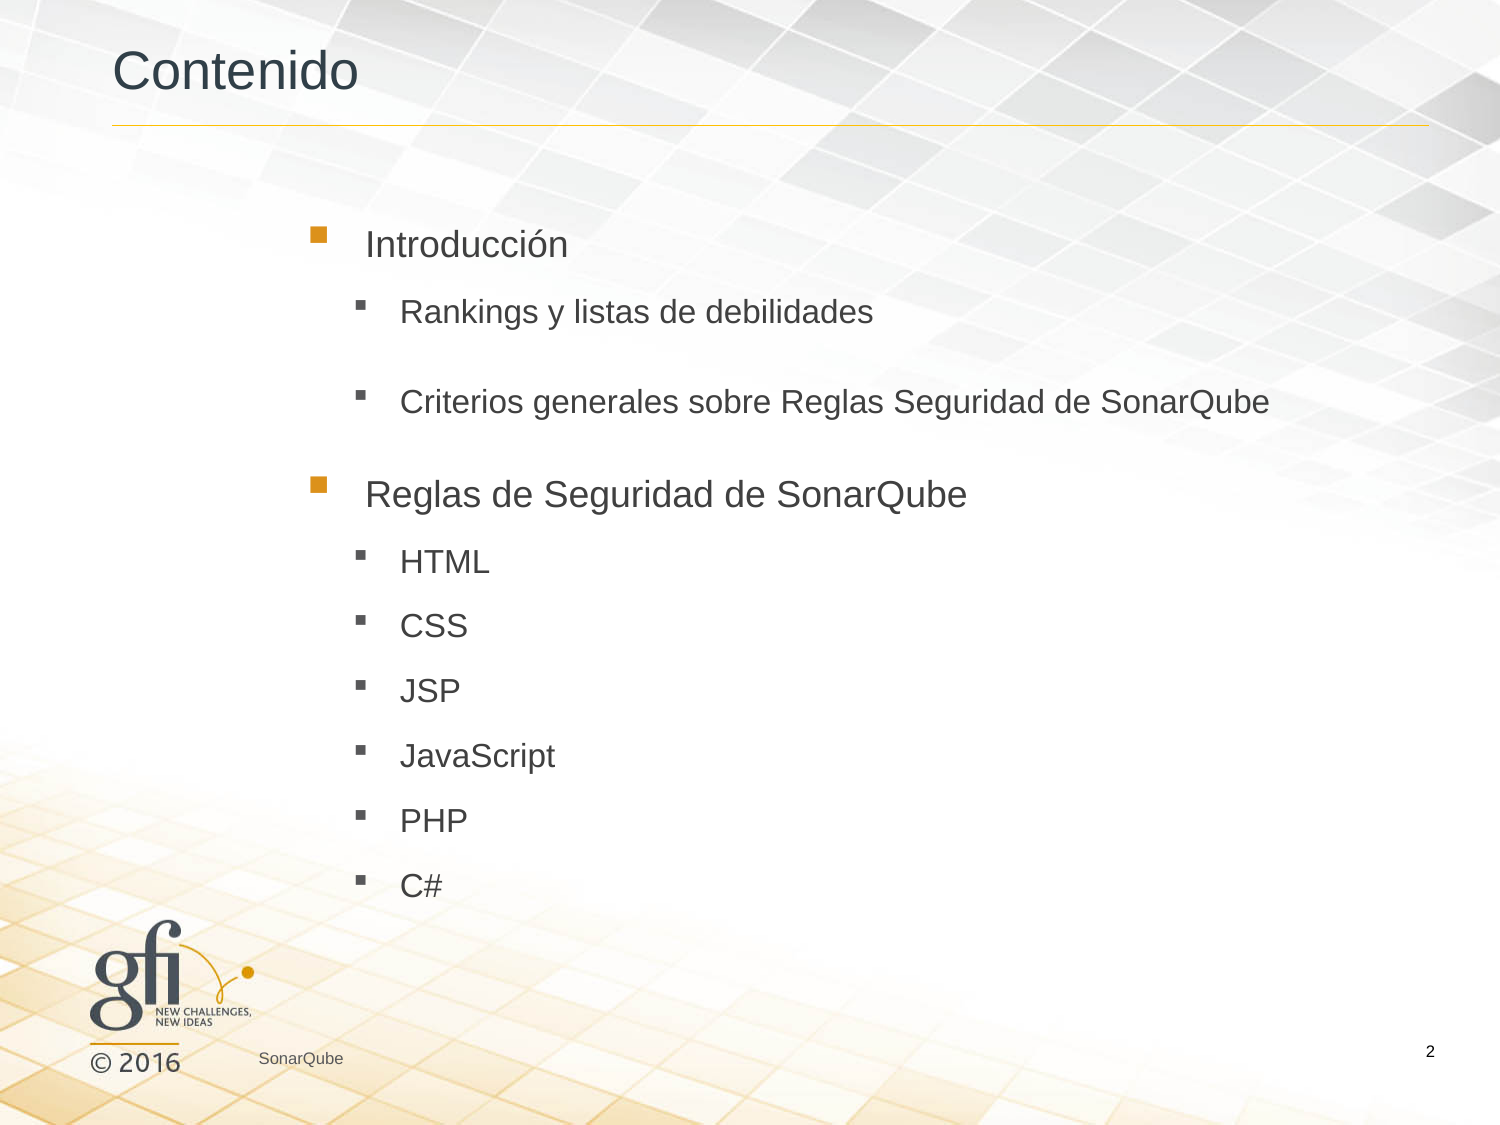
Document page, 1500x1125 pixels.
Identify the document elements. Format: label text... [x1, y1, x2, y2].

list Introducción Rankings y listas de debilidades Criterios generales sobre Reglas Seguridad de SonarQube Reglas de Seguridad de SonarQube HTML CSS JSP JavaScript PHP C# [305, 219, 1330, 1012]
slide_number 2 [1328, 1027, 1436, 1075]
text_box SonarQube [258, 1028, 1298, 1068]
picture [0, 0, 1500, 1125]
title Contenido [111, 42, 1436, 128]
